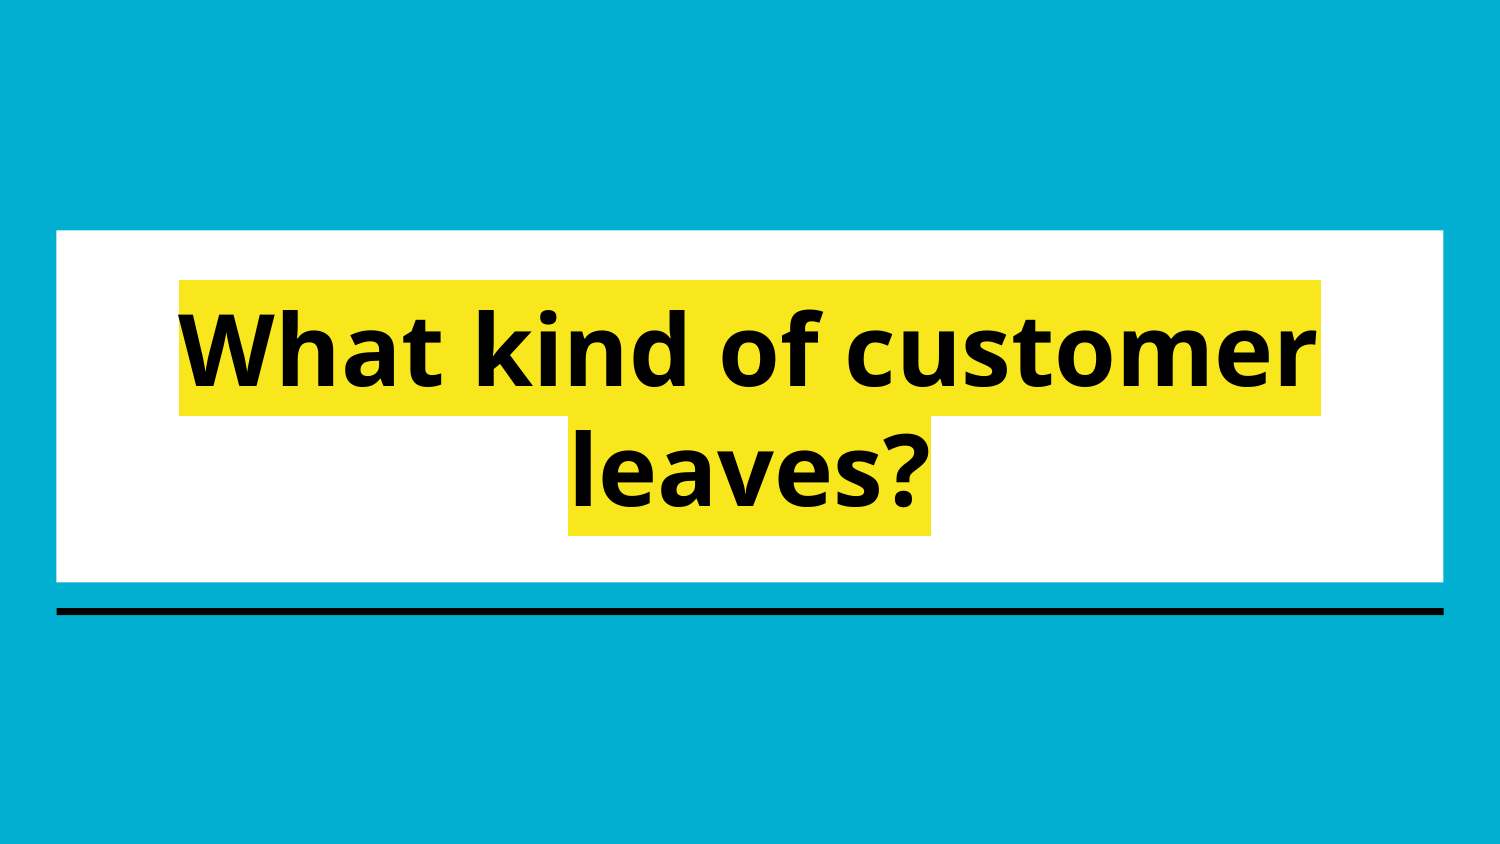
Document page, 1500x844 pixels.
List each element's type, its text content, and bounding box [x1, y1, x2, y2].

title What kind of customer leaves? [56, 230, 1444, 583]
